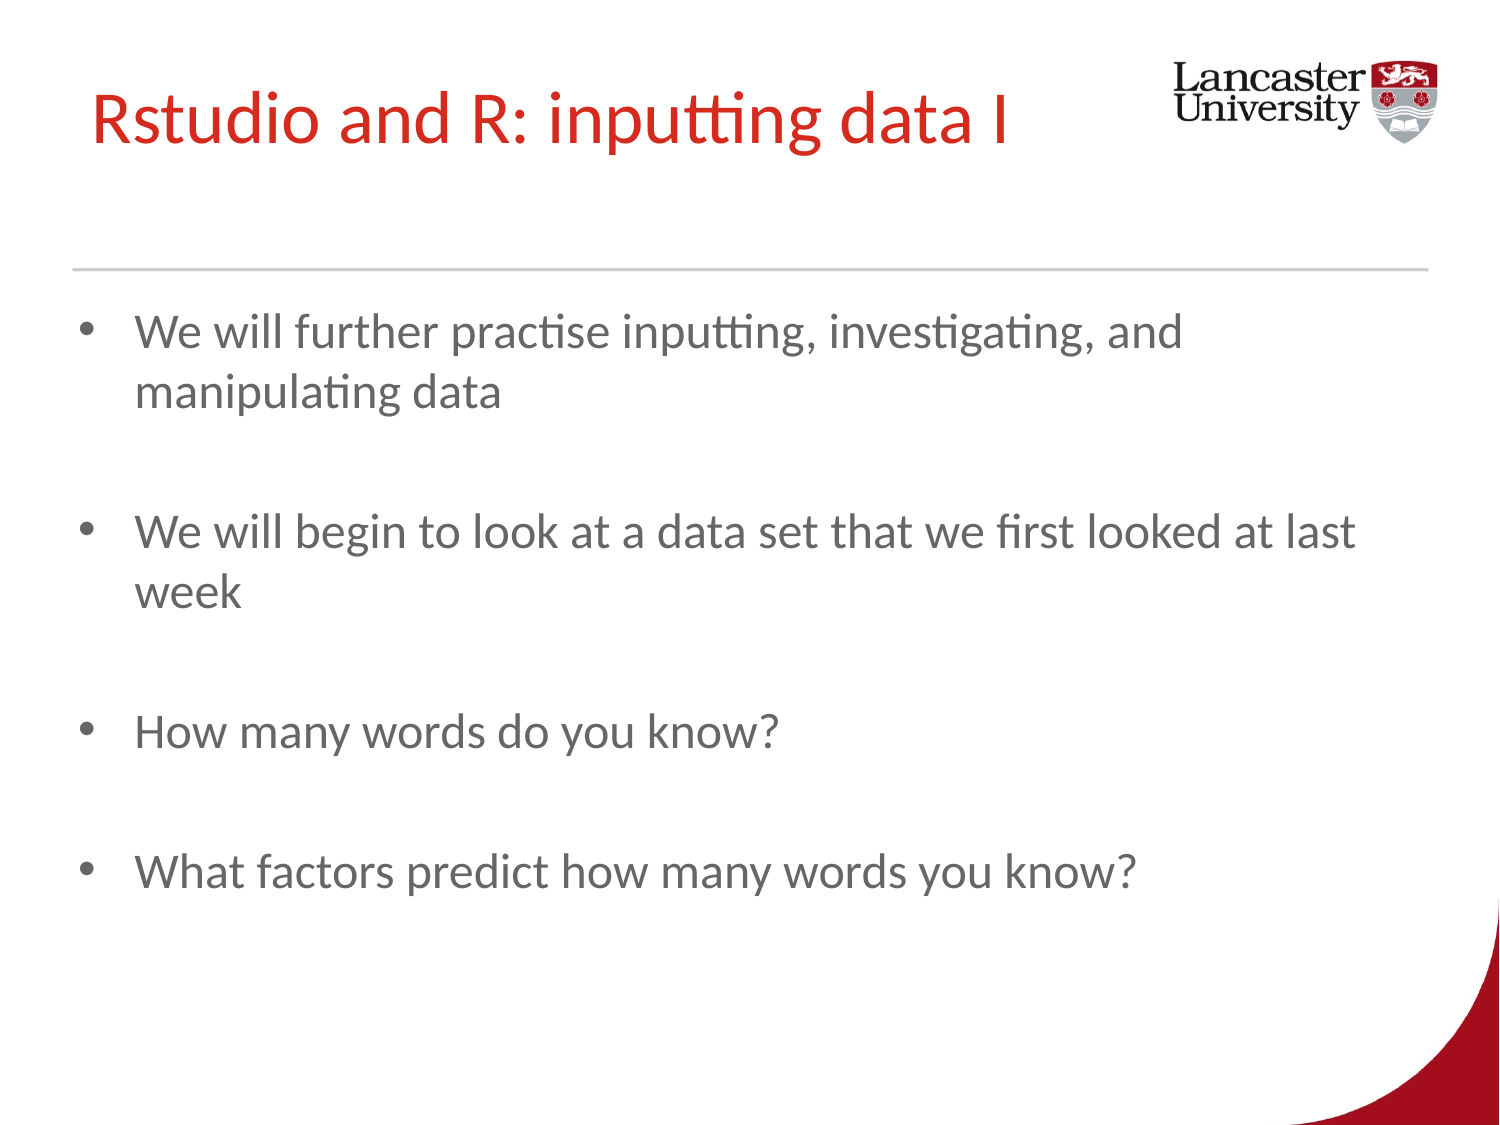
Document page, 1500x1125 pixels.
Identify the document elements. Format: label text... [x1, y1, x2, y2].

list We will further practise inputting, investigating, and manipulating data We will begin to look at a data set that we first looked at last week How many words do you know? What factors predict how many words you know? [63, 291, 1463, 1017]
picture [0, 0, 1499, 1125]
title Rstudio and R: inputting data I [76, 78, 1176, 268]
